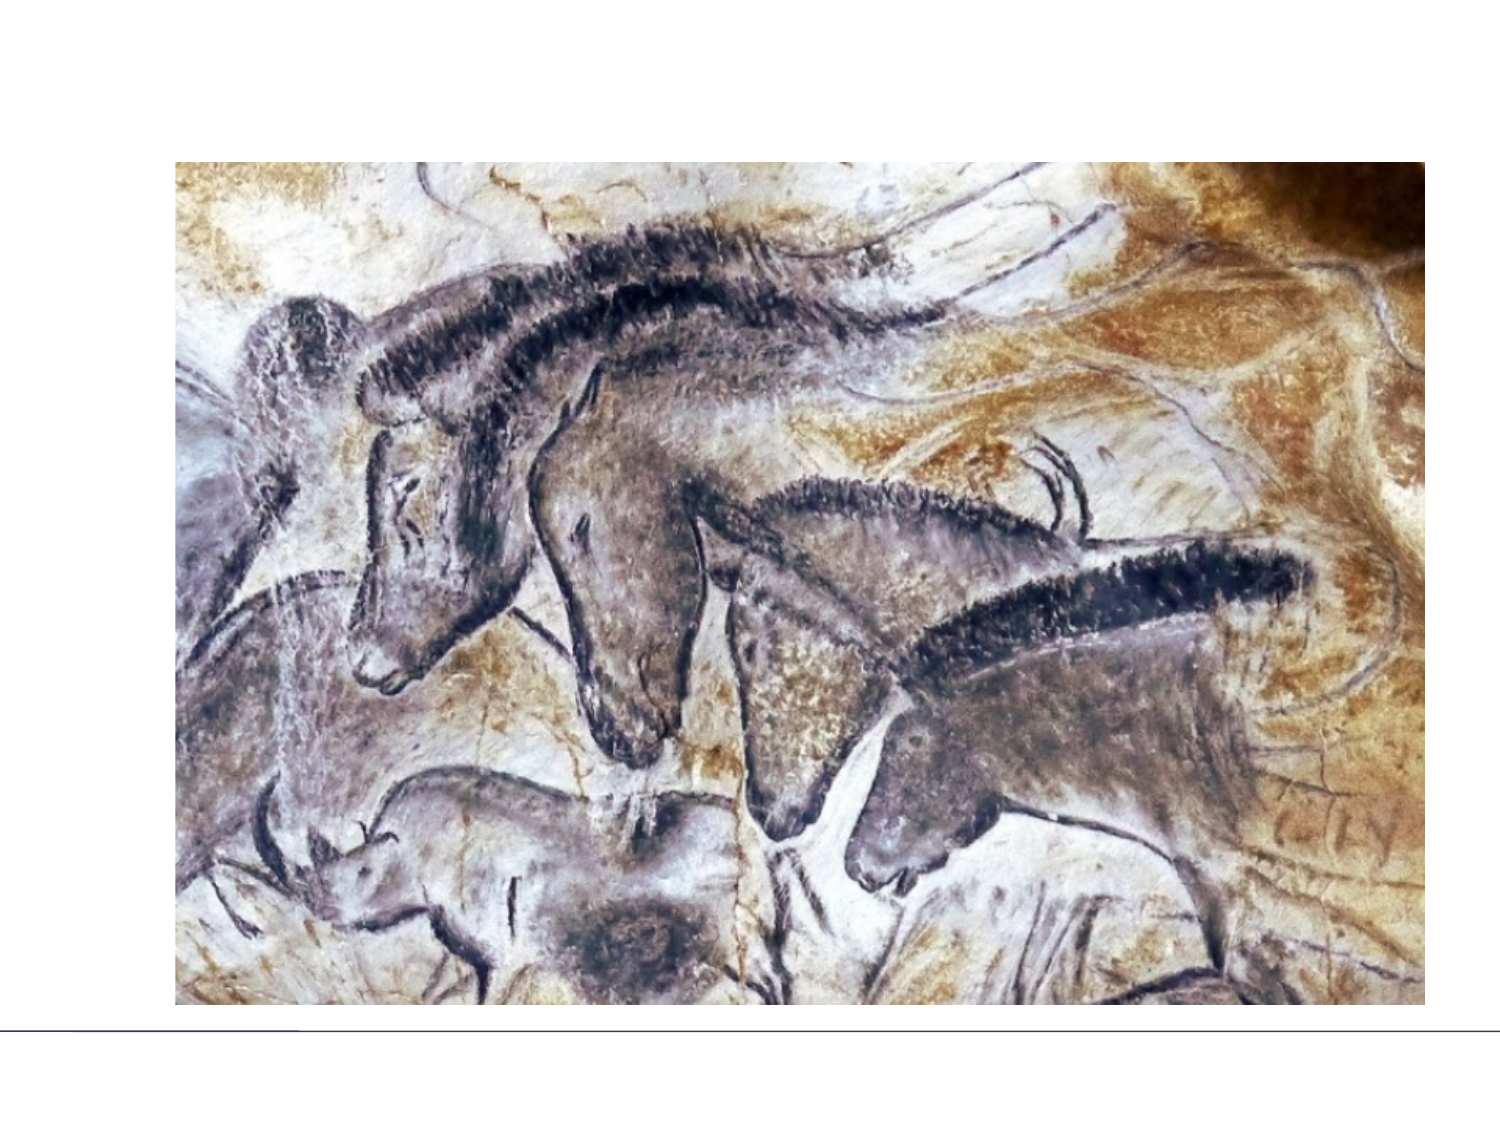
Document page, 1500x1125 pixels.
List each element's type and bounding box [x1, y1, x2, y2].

picture [174, 162, 1426, 1006]
text_box [74, 160, 1425, 1005]
